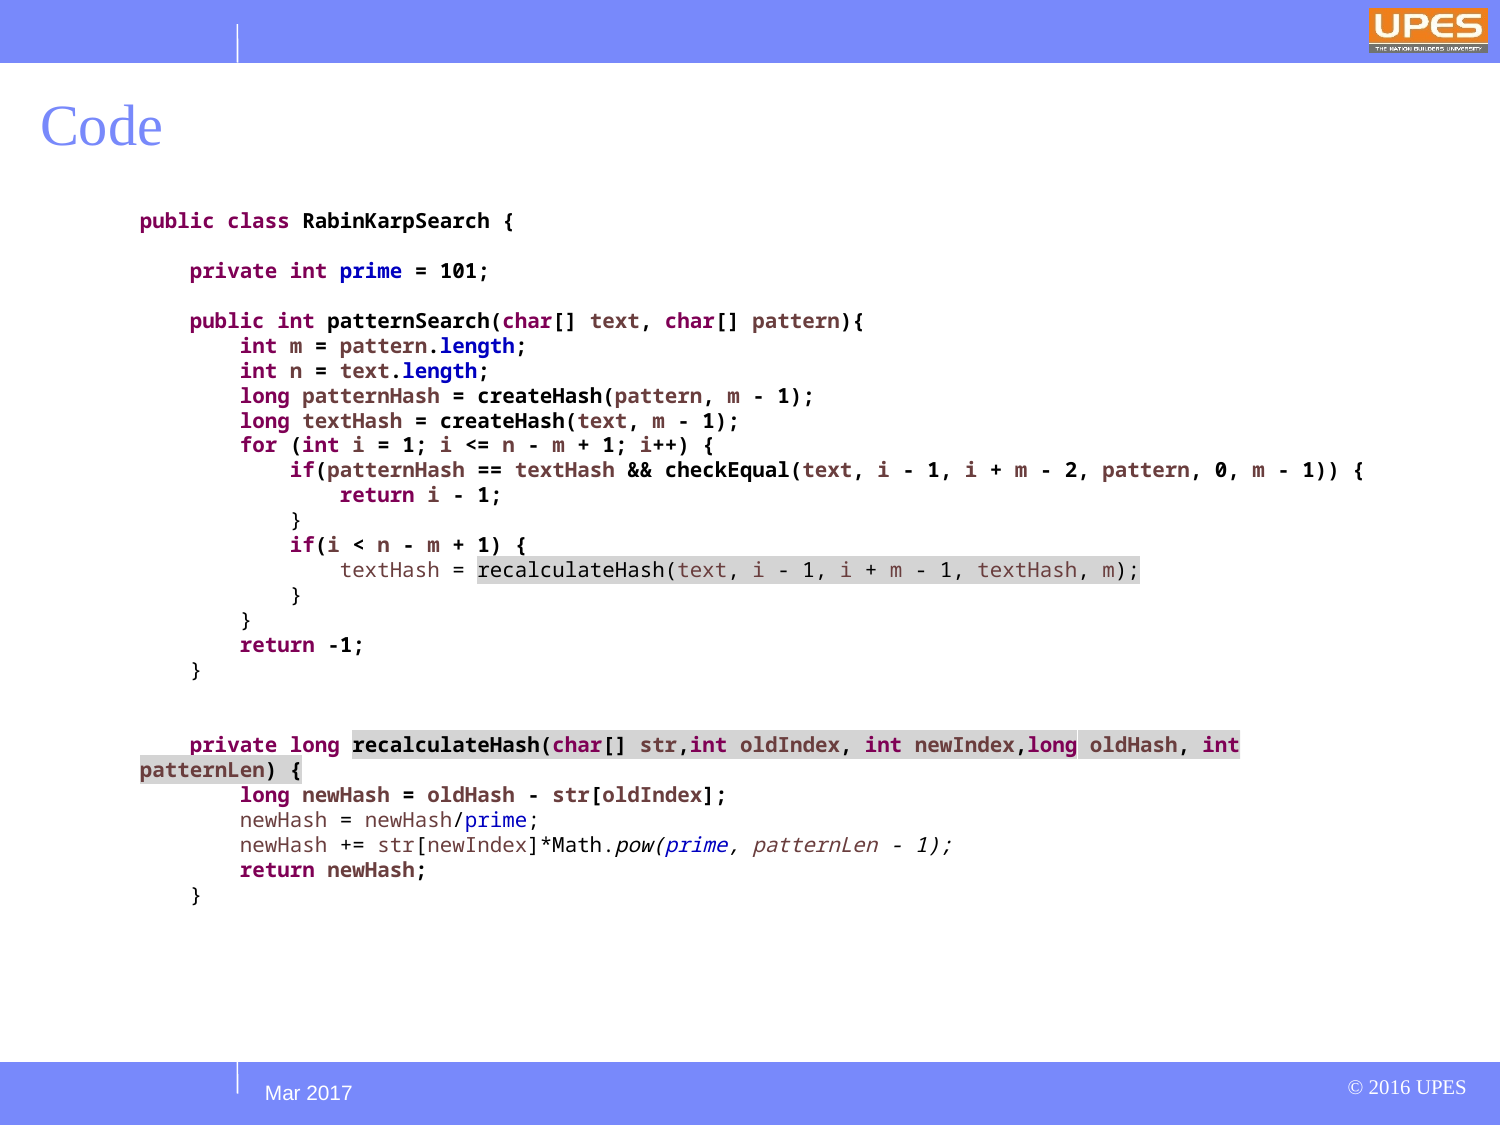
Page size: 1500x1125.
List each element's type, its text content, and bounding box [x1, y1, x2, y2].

picture [1369, 8, 1488, 53]
title Code [25, 87, 1463, 170]
text_box public class RabinKarpSearch { private int prime = 101; public int patternSearch(char[] text, char[] pattern){ int m = pattern.length; int n = text.length; long patternHash = createHash(pattern, m - 1); long textHash = createHash(text, m - 1); for (int i = 1; i <= n - m + 1; i++) { if(patternHash == textHash && checkEqual(text, i - 1, i + m - 2, pattern, 0, m - 1)) { return i - 1; } if(i < n - m + 1) { textHash = recalculateHash(text, i - 1, i + m - 1, textHash, m); } } return -1; } private long recalculateHash(char[] str,int oldIndex, int newIndex,long oldHash, int patternLen) { long newHash = oldHash - str[oldIndex]; newHash = newHash/prime; newHash += str[newIndex]*Math.pow(prime, patternLen - 1); return newHash; } [124, 199, 1400, 915]
